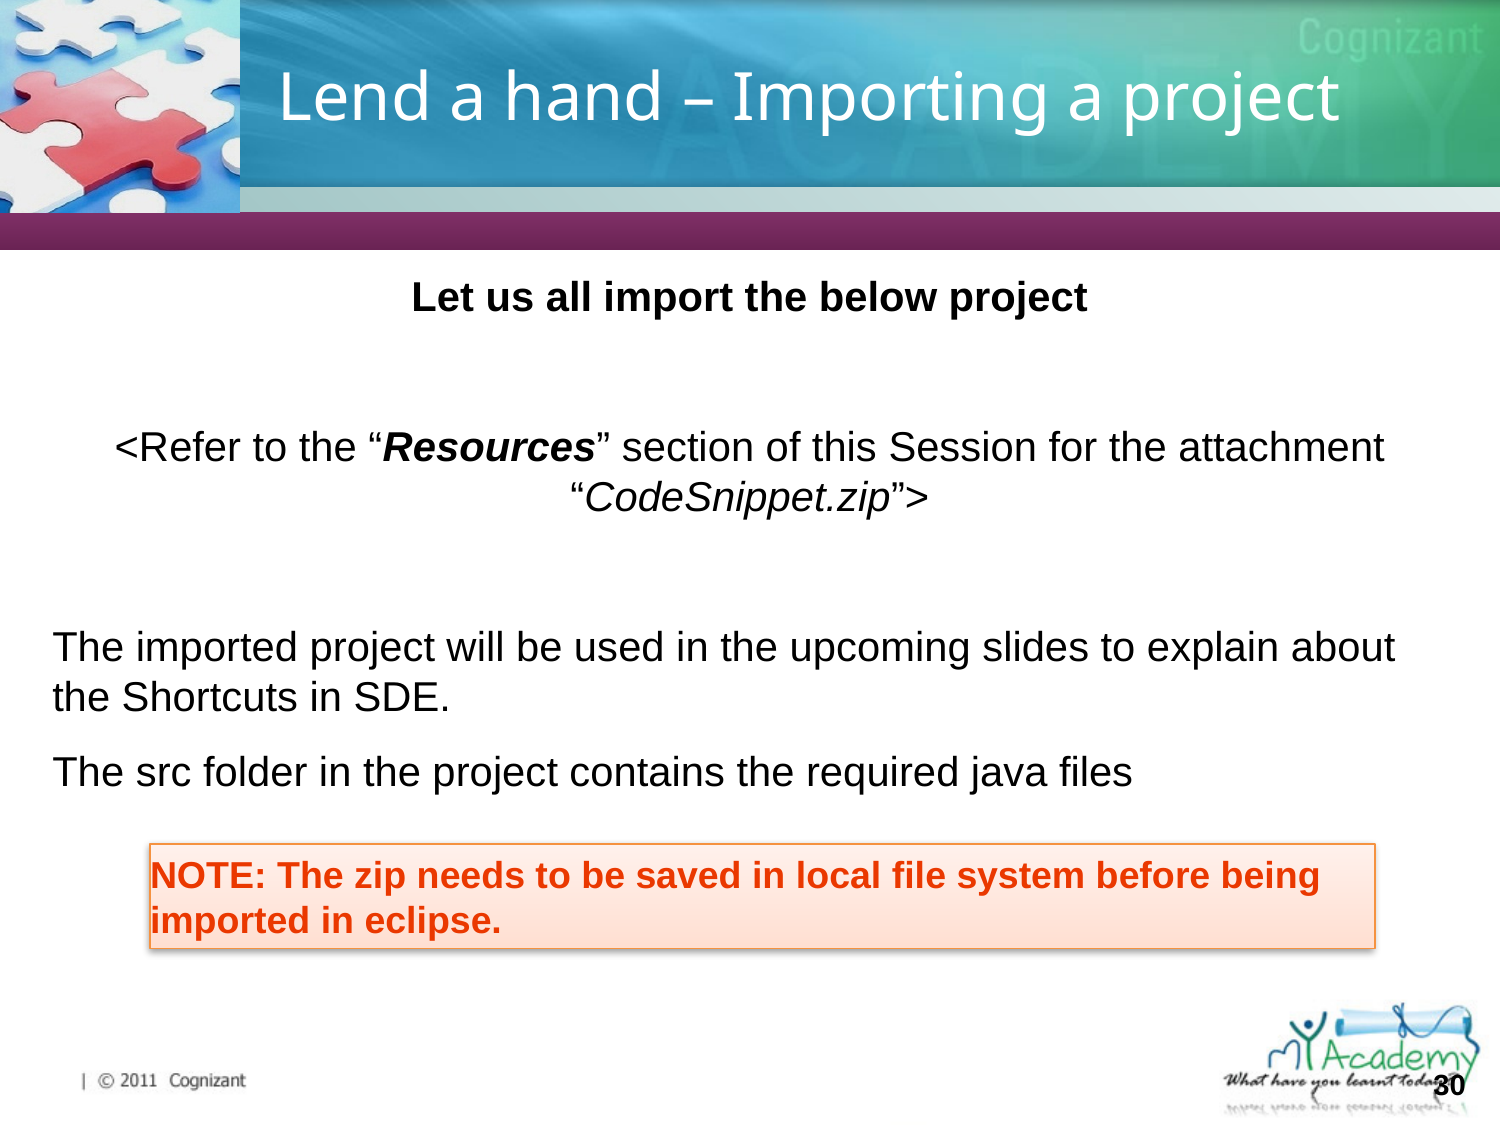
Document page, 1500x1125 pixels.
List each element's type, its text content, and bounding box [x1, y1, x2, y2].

picture [0, 250, 1500, 1125]
title Lend a hand – Importing a project [262, 0, 1500, 188]
text_box Let us all import the below project <Refer to the “Resources” section of this Session for the attachment “CodeSnippet.zip”> The imported project will be used in the upcoming slides to explain about the Shortcuts in SDE. The src folder in the project contains the required java files [37, 187, 1463, 803]
picture [0, 0, 262, 213]
text_box NOTE: The zip needs to be saved in local file system before being imported in eclipse. [149, 843, 1376, 949]
slide_number 30 [1418, 1059, 1492, 1112]
